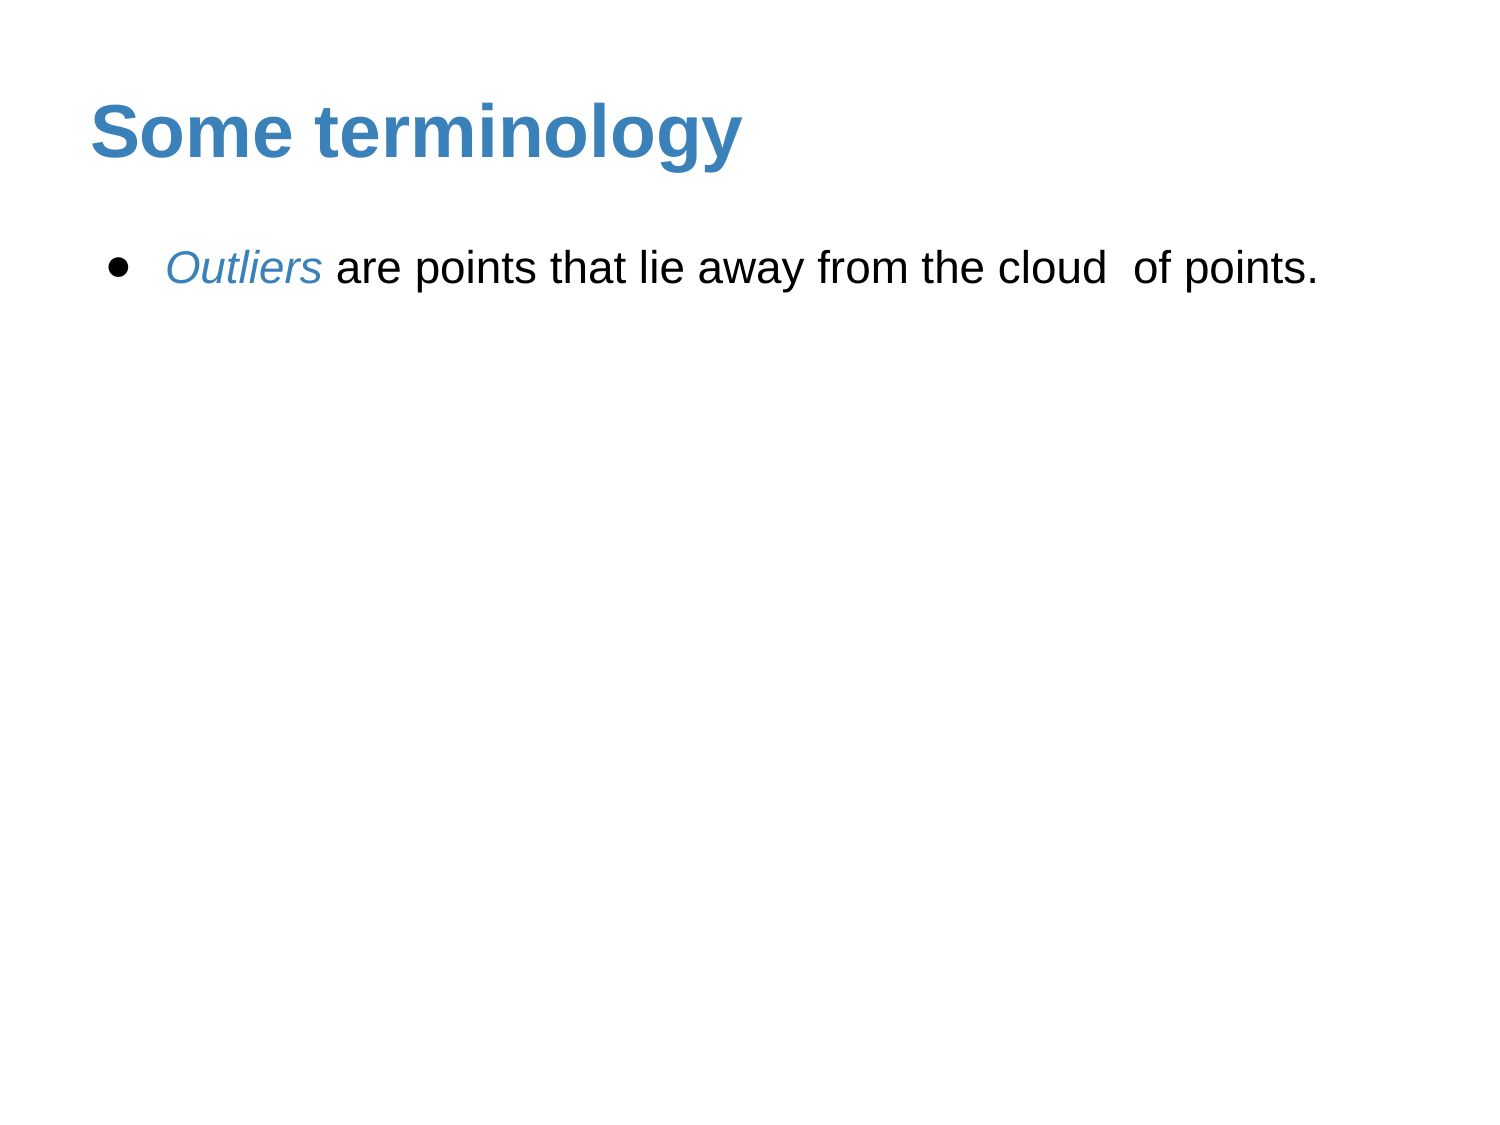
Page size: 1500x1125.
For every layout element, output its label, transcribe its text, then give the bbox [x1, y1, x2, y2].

list Outliers are points that lie away from the cloud of points. [75, 214, 1359, 901]
title Some terminology [75, 0, 1425, 188]
